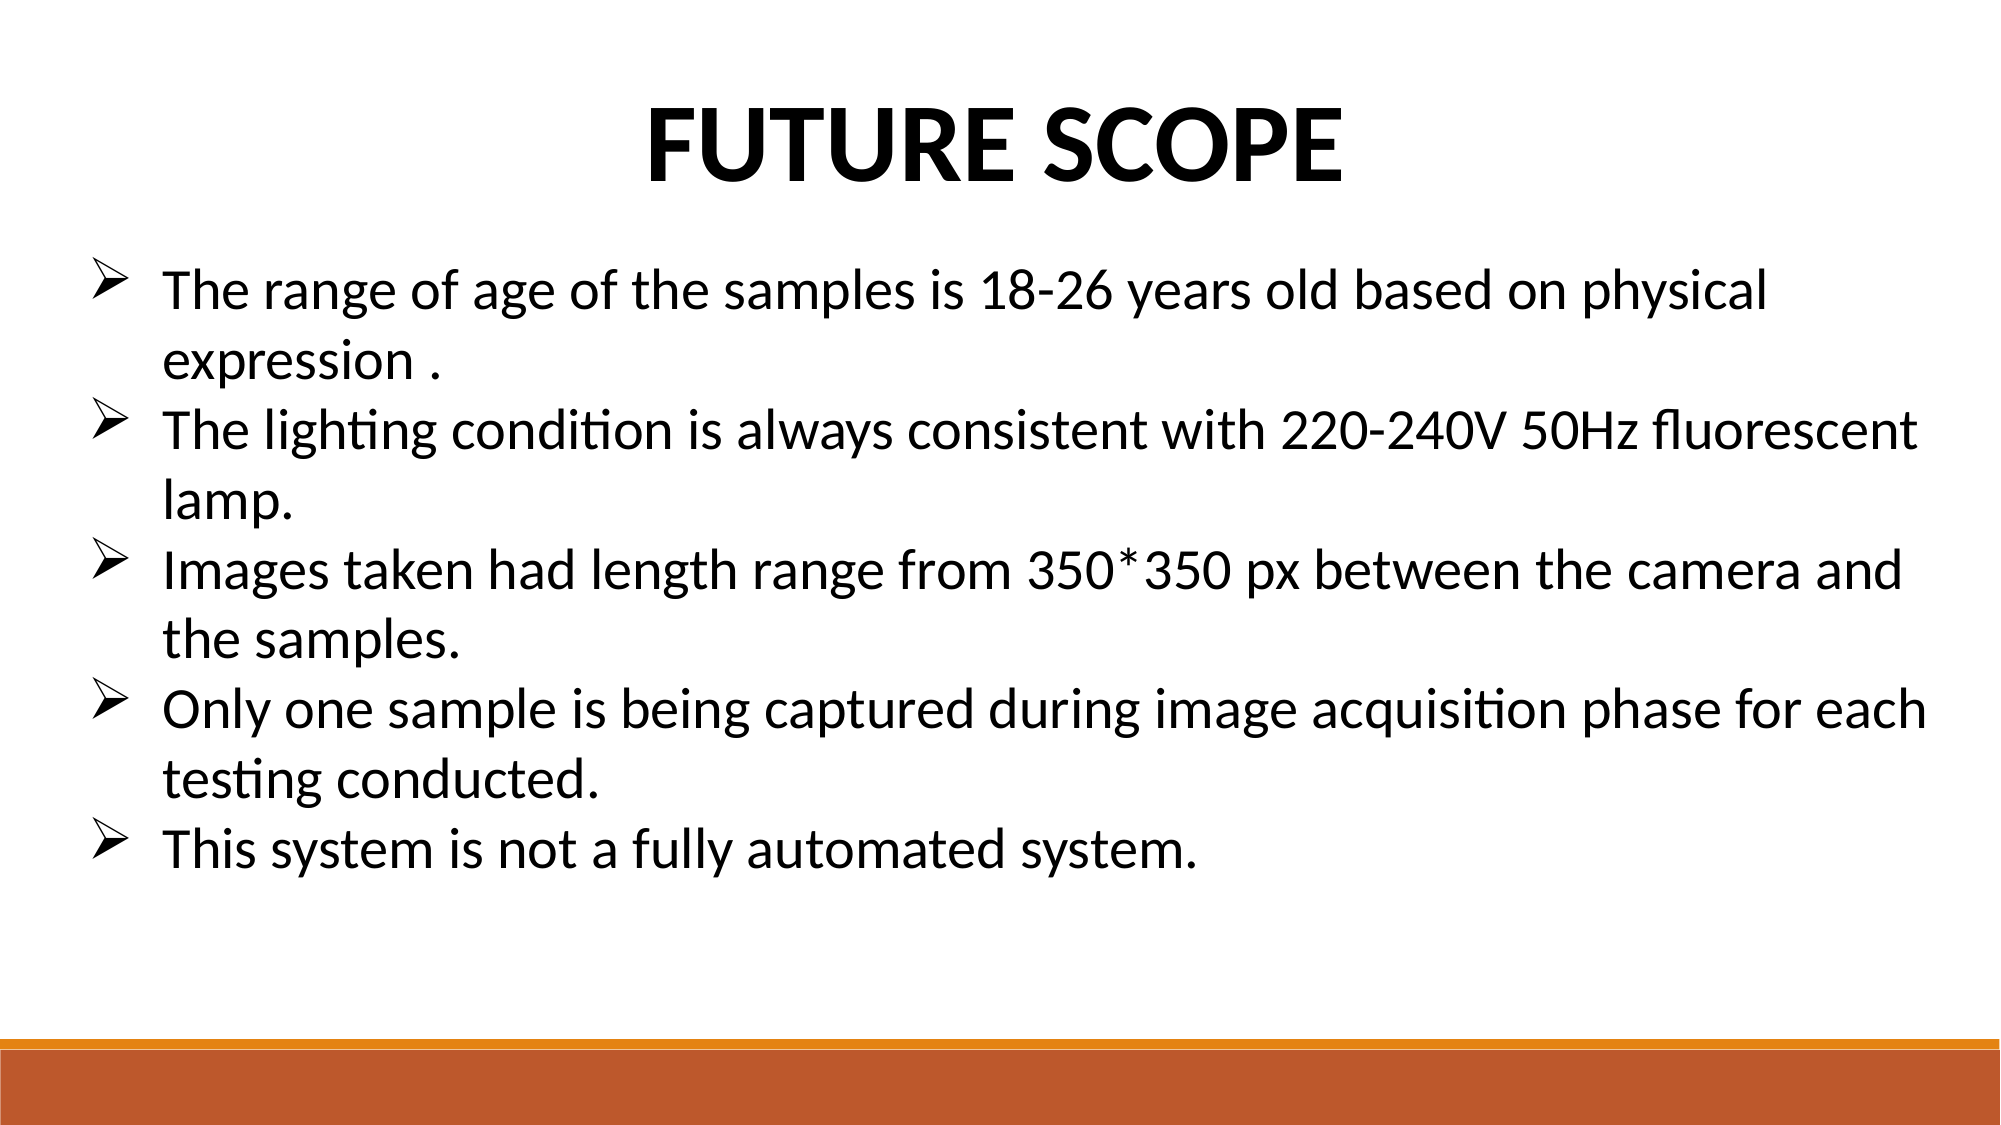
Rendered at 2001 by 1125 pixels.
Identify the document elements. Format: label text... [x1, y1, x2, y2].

text_box The range of age of the samples is 18-26 years old based on physical expression . The lighting condition is always consistent with 220-240V 50Hz fluorescent lamp. Images taken had length range from 350*350 px between the camera and the samples. Only one sample is being captured during image acquisition phase for each testing conducted. This system is not a fully automated system. [72, 243, 1970, 888]
text_box FUTURE SCOPE [629, 61, 1362, 211]
